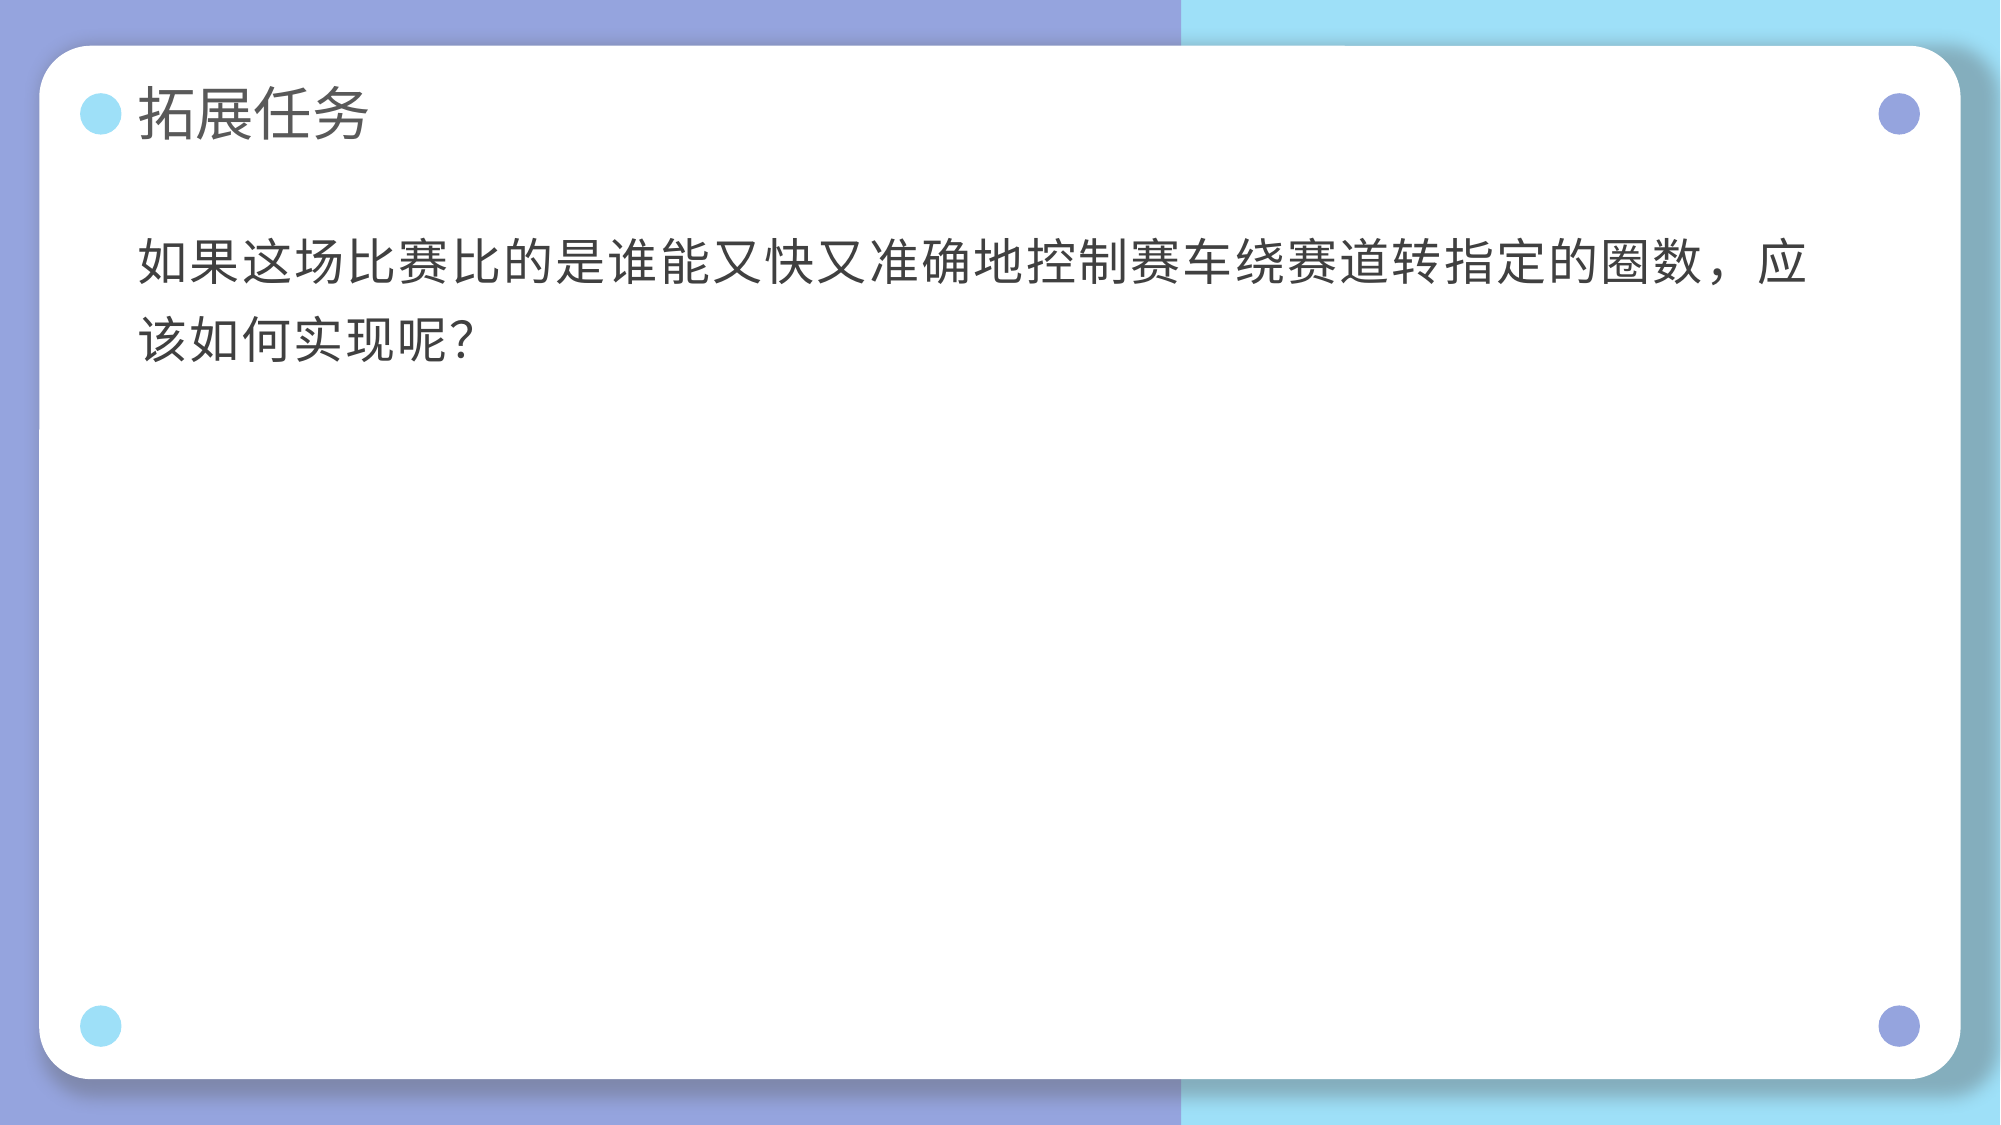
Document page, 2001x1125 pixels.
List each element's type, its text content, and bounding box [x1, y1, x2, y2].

list 如果这场比赛比的是谁能又快又准确地控制赛车绕赛道转指定的圈数，应该如何实现呢？ [137, 205, 1811, 685]
title 拓展任务 [137, 77, 976, 157]
